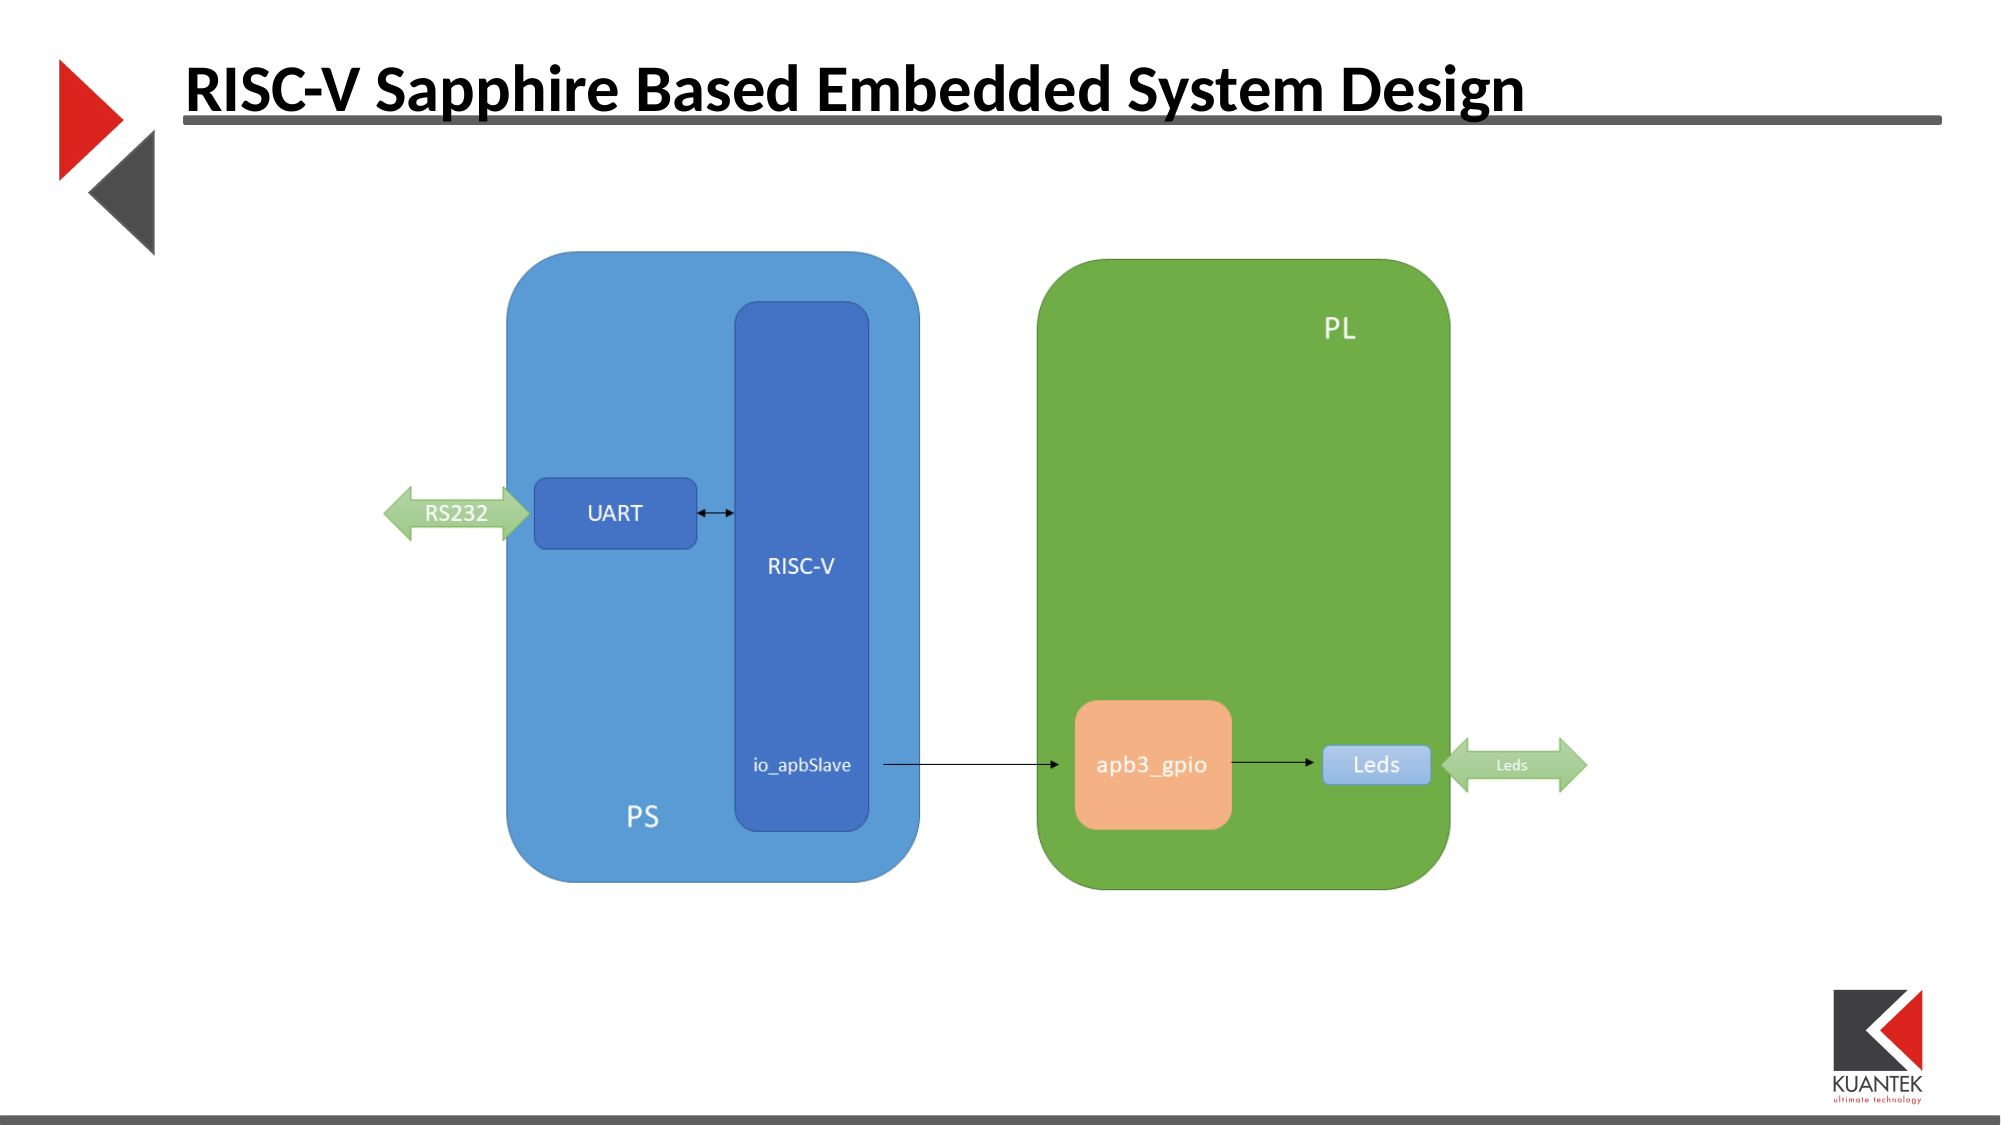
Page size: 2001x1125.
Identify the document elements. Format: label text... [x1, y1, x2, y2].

picture [1833, 989, 1923, 1105]
picture [59, 59, 124, 181]
text_box RISC-V Sapphire Based Embedded System Design [170, 12, 1671, 134]
picture [273, 191, 1633, 957]
